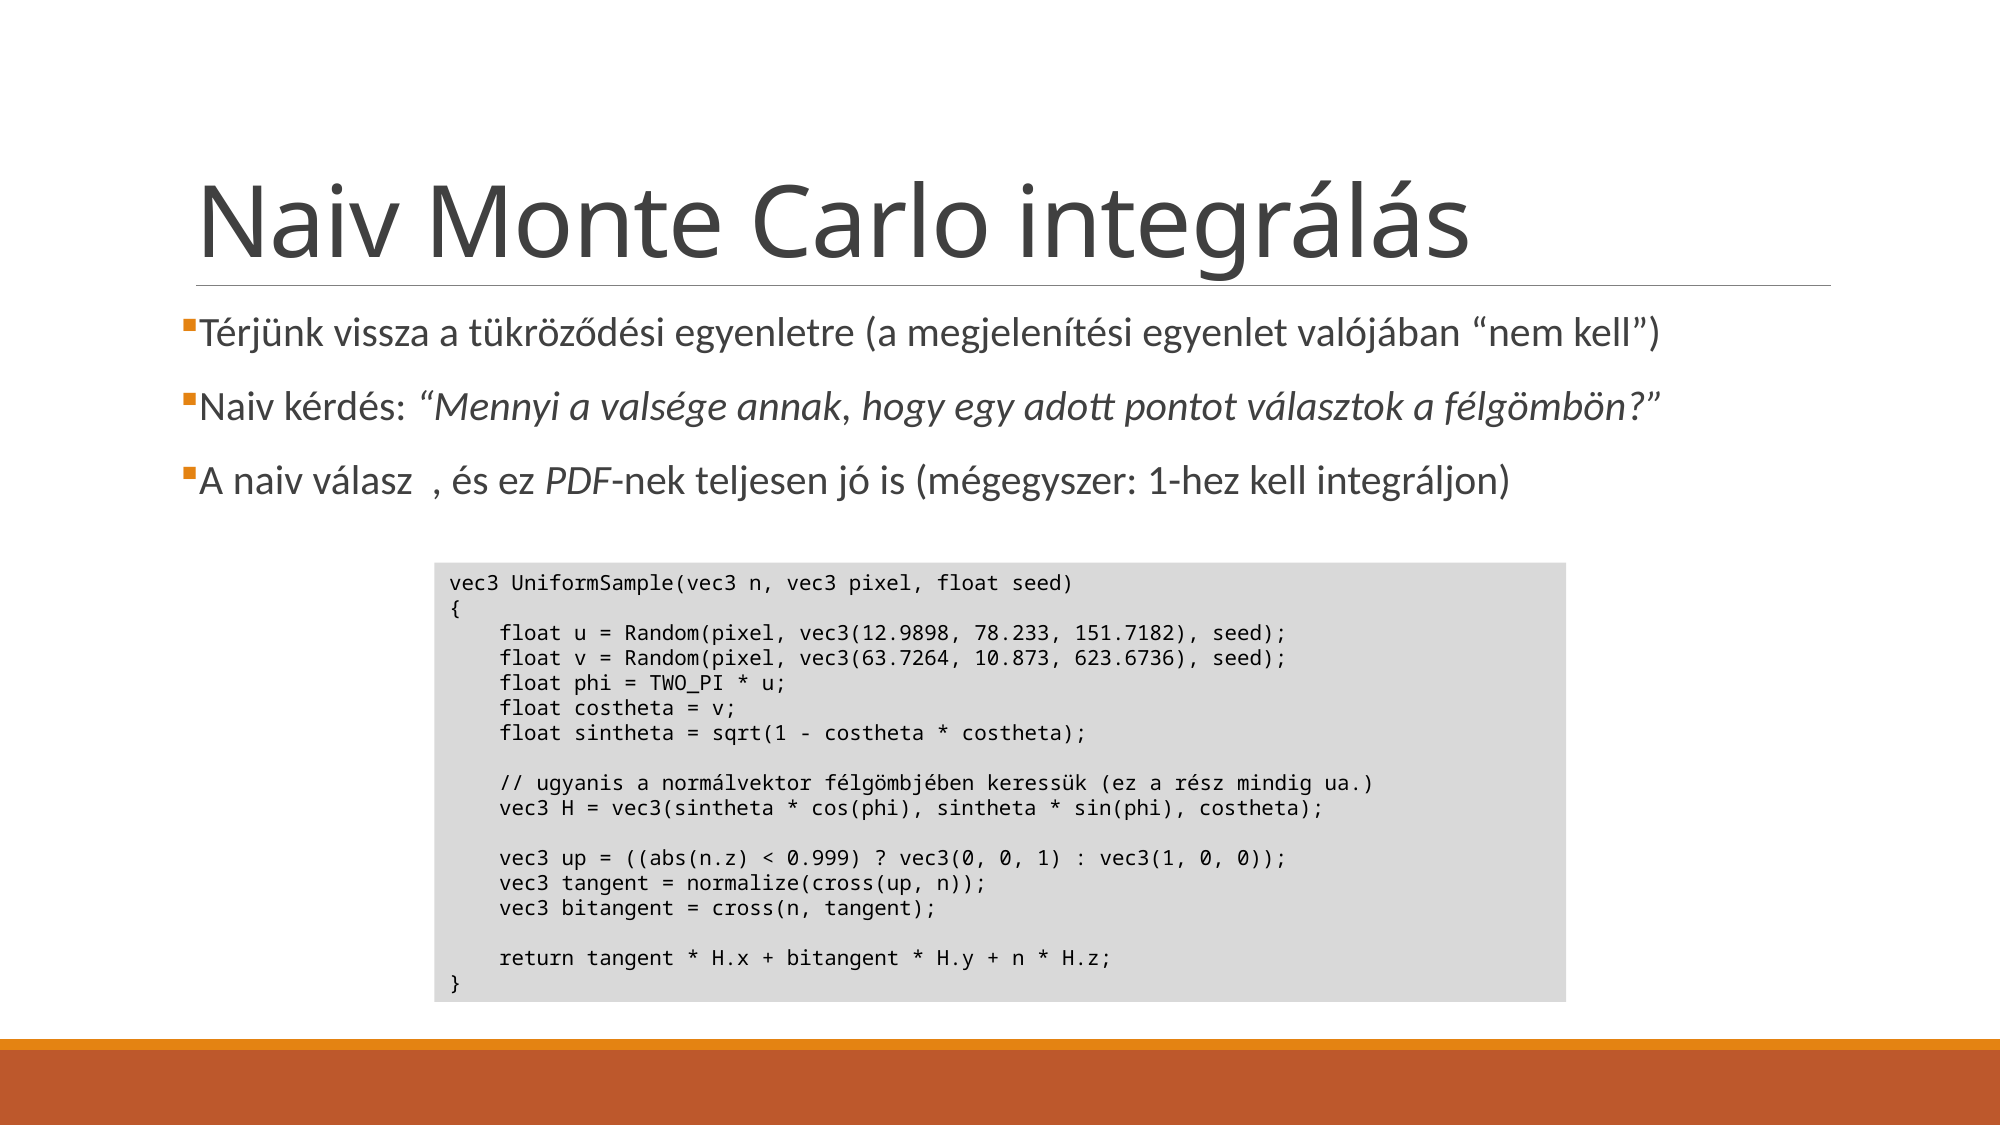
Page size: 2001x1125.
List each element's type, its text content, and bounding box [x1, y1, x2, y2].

text_box vec3 UniformSample(vec3 n, vec3 pixel, float seed) { float u = Random(pixel, vec3(12.9898, 78.233, 151.7182), seed); float v = Random(pixel, vec3(63.7264, 10.873, 623.6736), seed); float phi = TWO_PI * u; float costheta = v; float sintheta = sqrt(1 - costheta * costheta); // ugyanis a normálvektor félgömbjében keressük (ez a rész mindig ua.) vec3 H = vec3(sintheta * cos(phi), sintheta * sin(phi), costheta); vec3 up = ((abs(n.z) < 0.999) ? vec3(0, 0, 1) : vec3(1, 0, 0)); vec3 tangent = normalize(cross(up, n)); vec3 bitangent = cross(n, tangent); return tangent * H.x + bitangent * H.y + n * H.z; } [434, 562, 1567, 1002]
title Naiv Monte Carlo integrálás [180, 47, 1830, 285]
